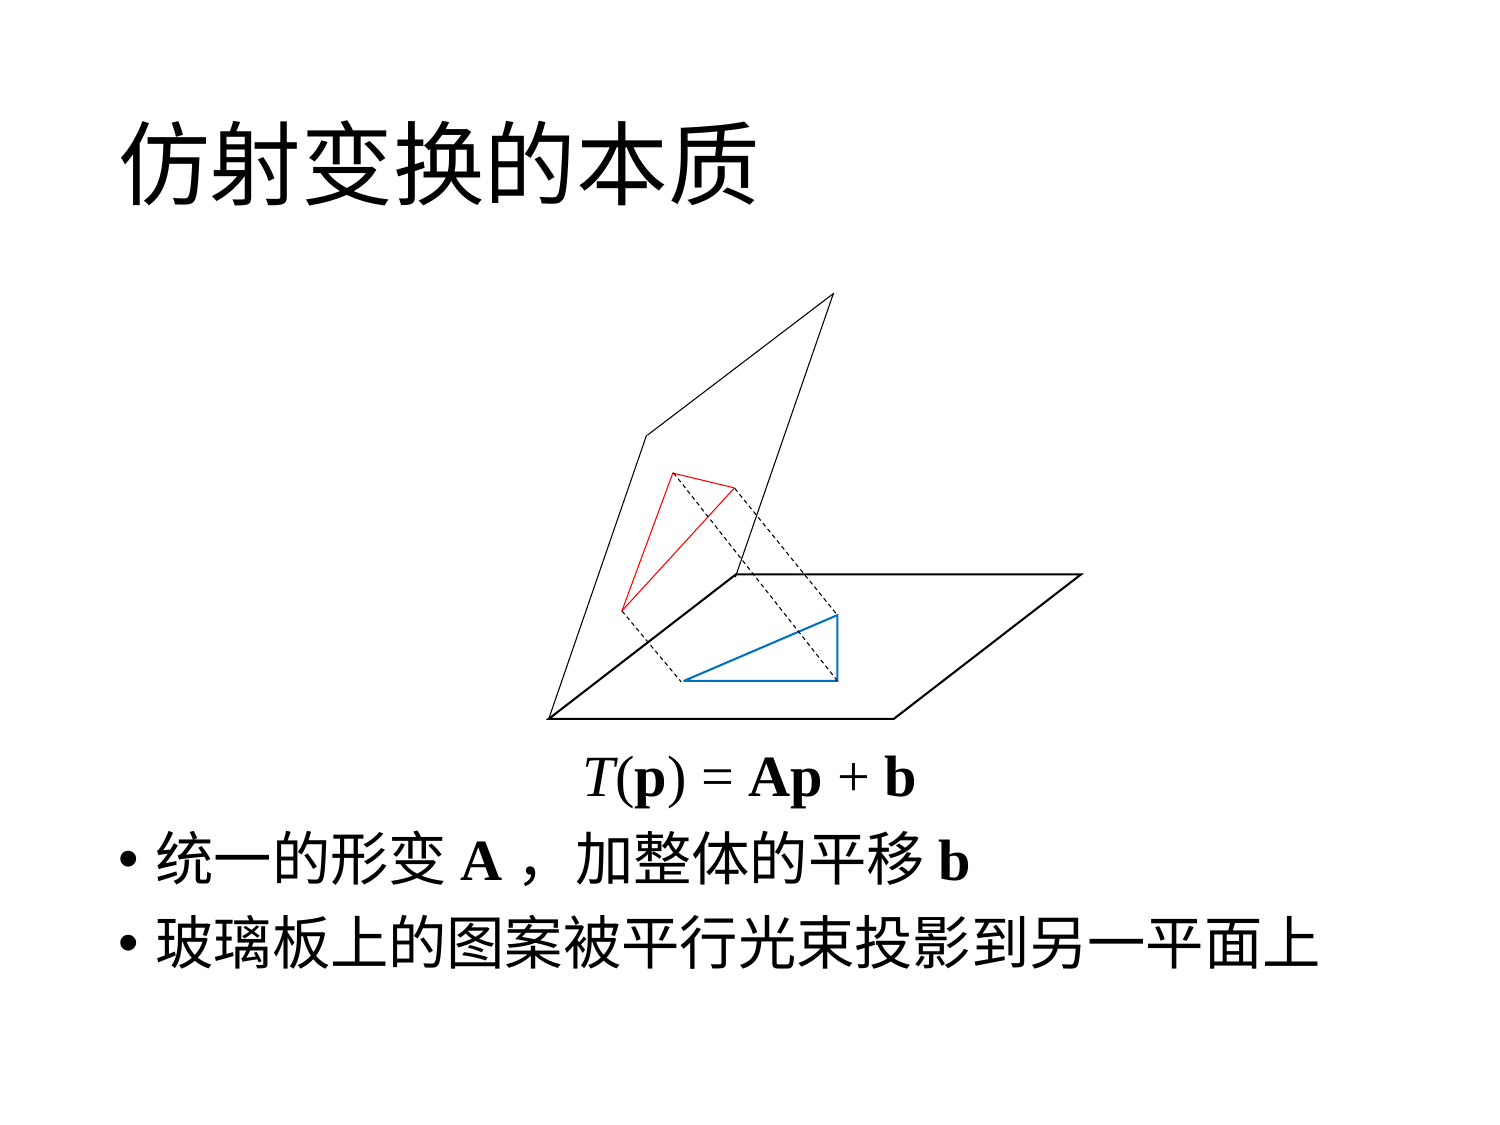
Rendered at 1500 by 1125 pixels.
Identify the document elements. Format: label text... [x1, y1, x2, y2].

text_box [621, 472, 672, 487]
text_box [647, 293, 835, 436]
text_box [734, 488, 838, 616]
title 仿射变换的本质 [103, 59, 1397, 278]
list T(p) = Ap + b 统一的形变A，加整体的平移b 玻璃板上的图案被平行光束投影到另一平面上 [103, 739, 1397, 1014]
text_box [621, 487, 673, 610]
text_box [735, 436, 834, 472]
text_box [548, 435, 647, 719]
text_box [550, 573, 1085, 720]
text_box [621, 610, 682, 682]
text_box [673, 472, 838, 681]
